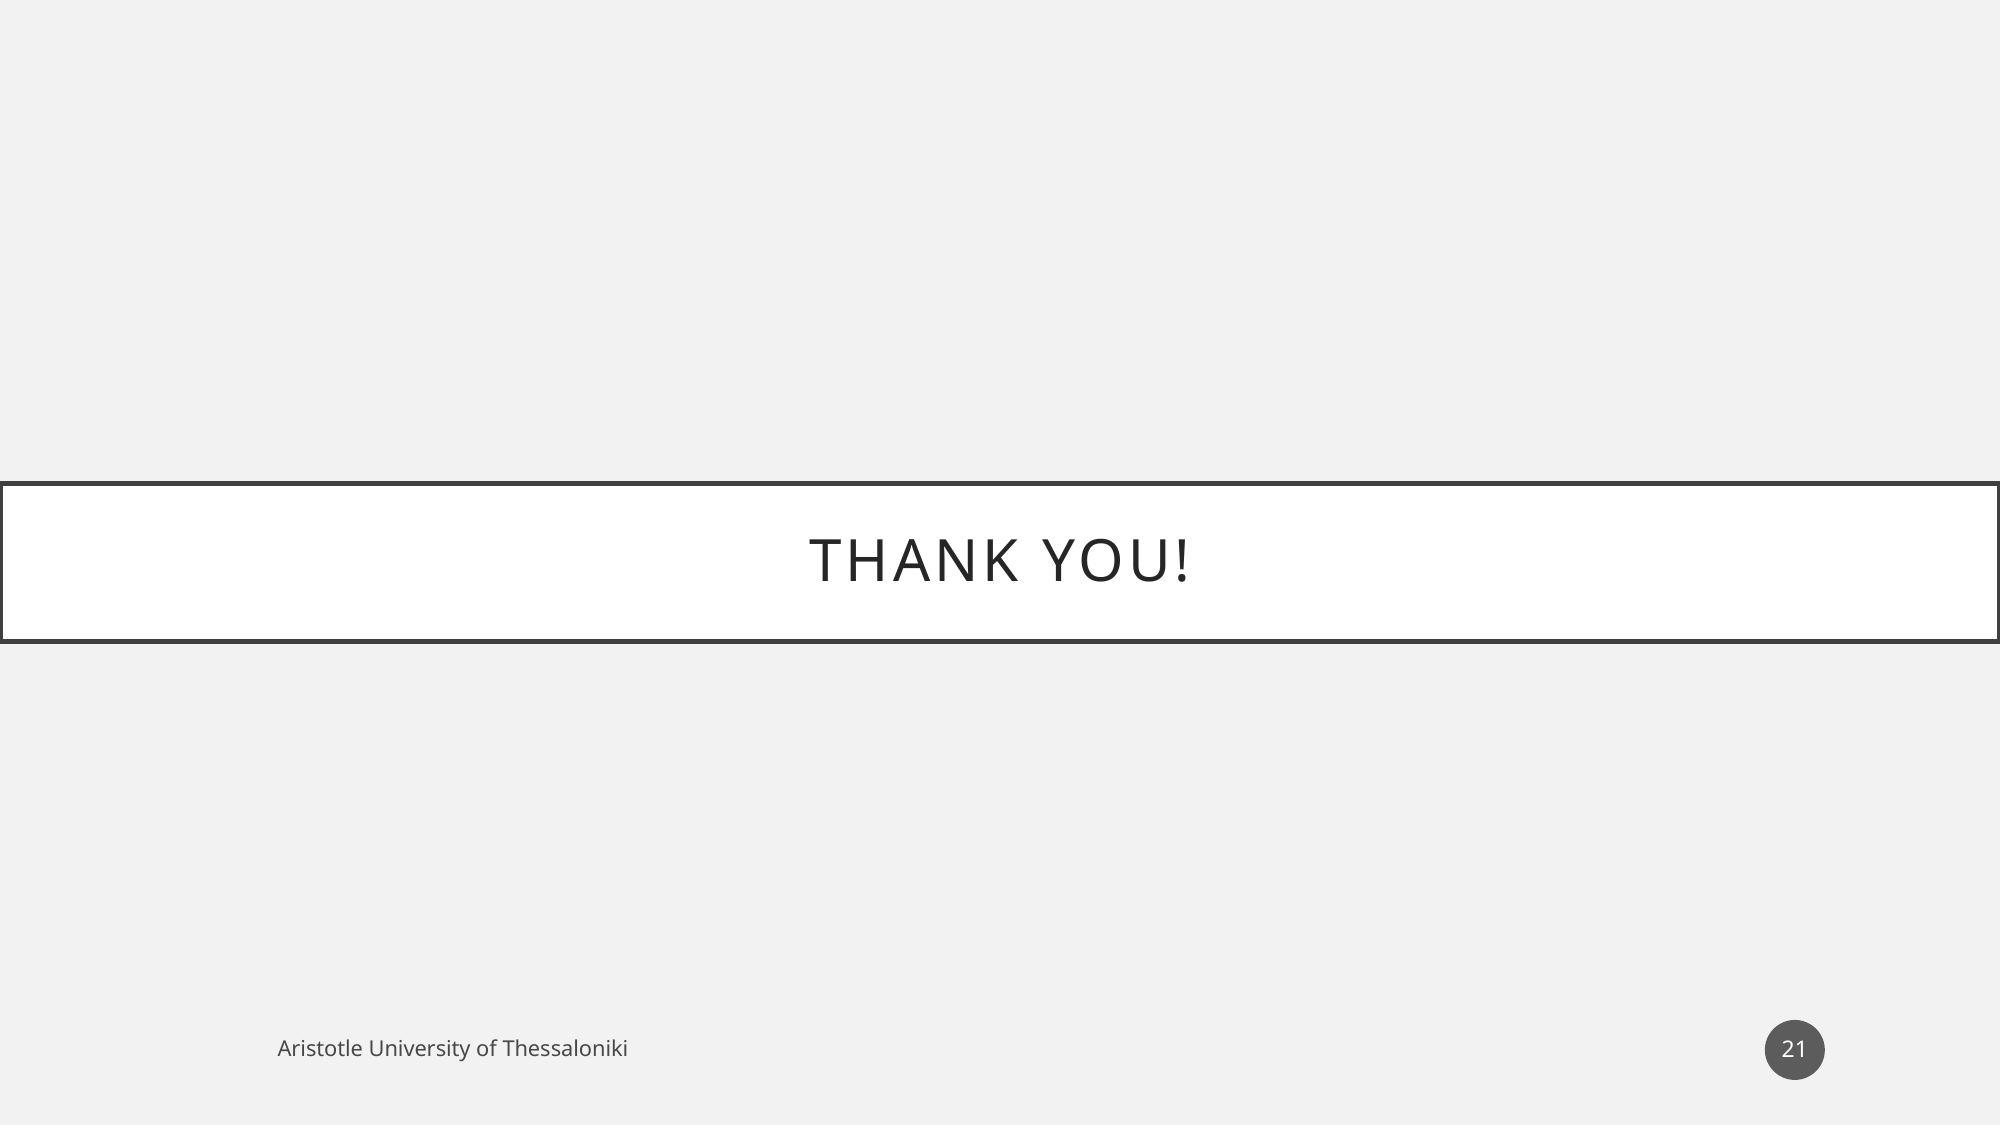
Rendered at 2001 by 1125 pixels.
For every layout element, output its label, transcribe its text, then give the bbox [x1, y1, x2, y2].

title Thank you! [0, 481, 2000, 644]
slide_number 21 [1764, 1019, 1825, 1080]
footer Aristotle University of Thessaloniki [262, 1023, 1231, 1076]
